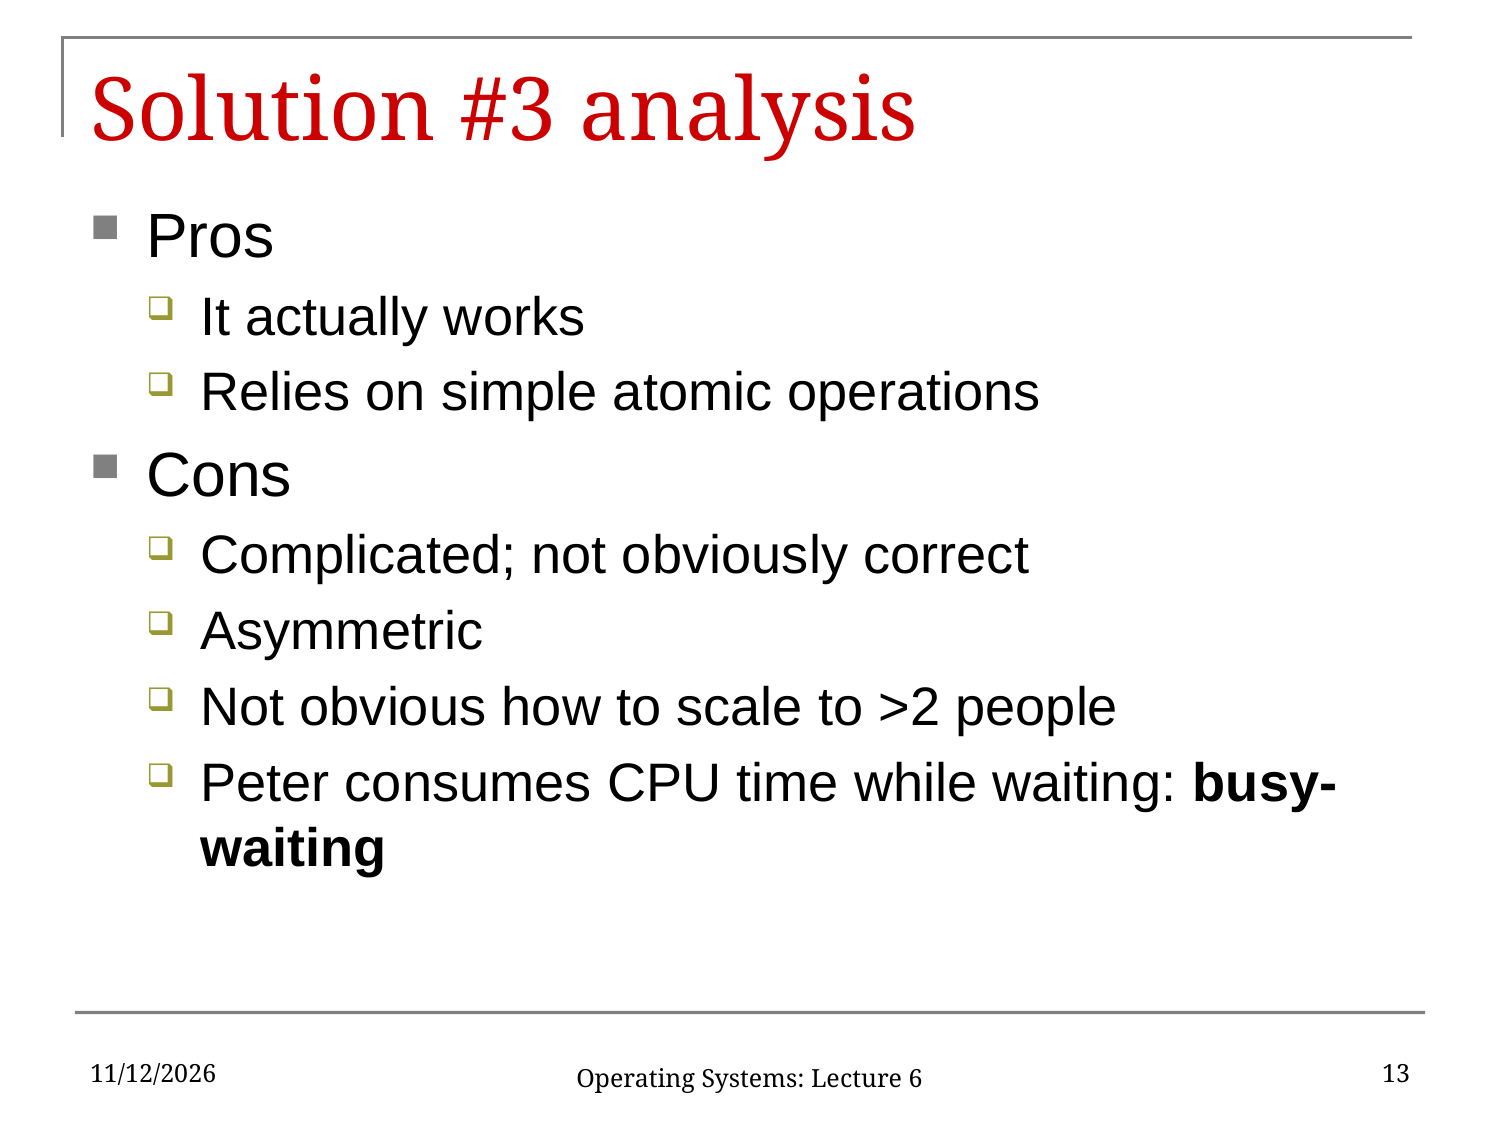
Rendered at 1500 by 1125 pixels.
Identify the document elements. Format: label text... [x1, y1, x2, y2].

list Pros It actually works Relies on simple atomic operations Cons Complicated; not obviously correct Asymmetric Not obvious how to scale to >2 people Peter consumes CPU time while waiting: busy-waiting [75, 187, 1425, 1006]
title Solution #3 analysis [75, 45, 1425, 163]
footer Operating Systems: Lecture 6 [512, 1024, 988, 1101]
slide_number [74, 1023, 426, 1100]
slide_number 13 [1074, 1023, 1426, 1100]
